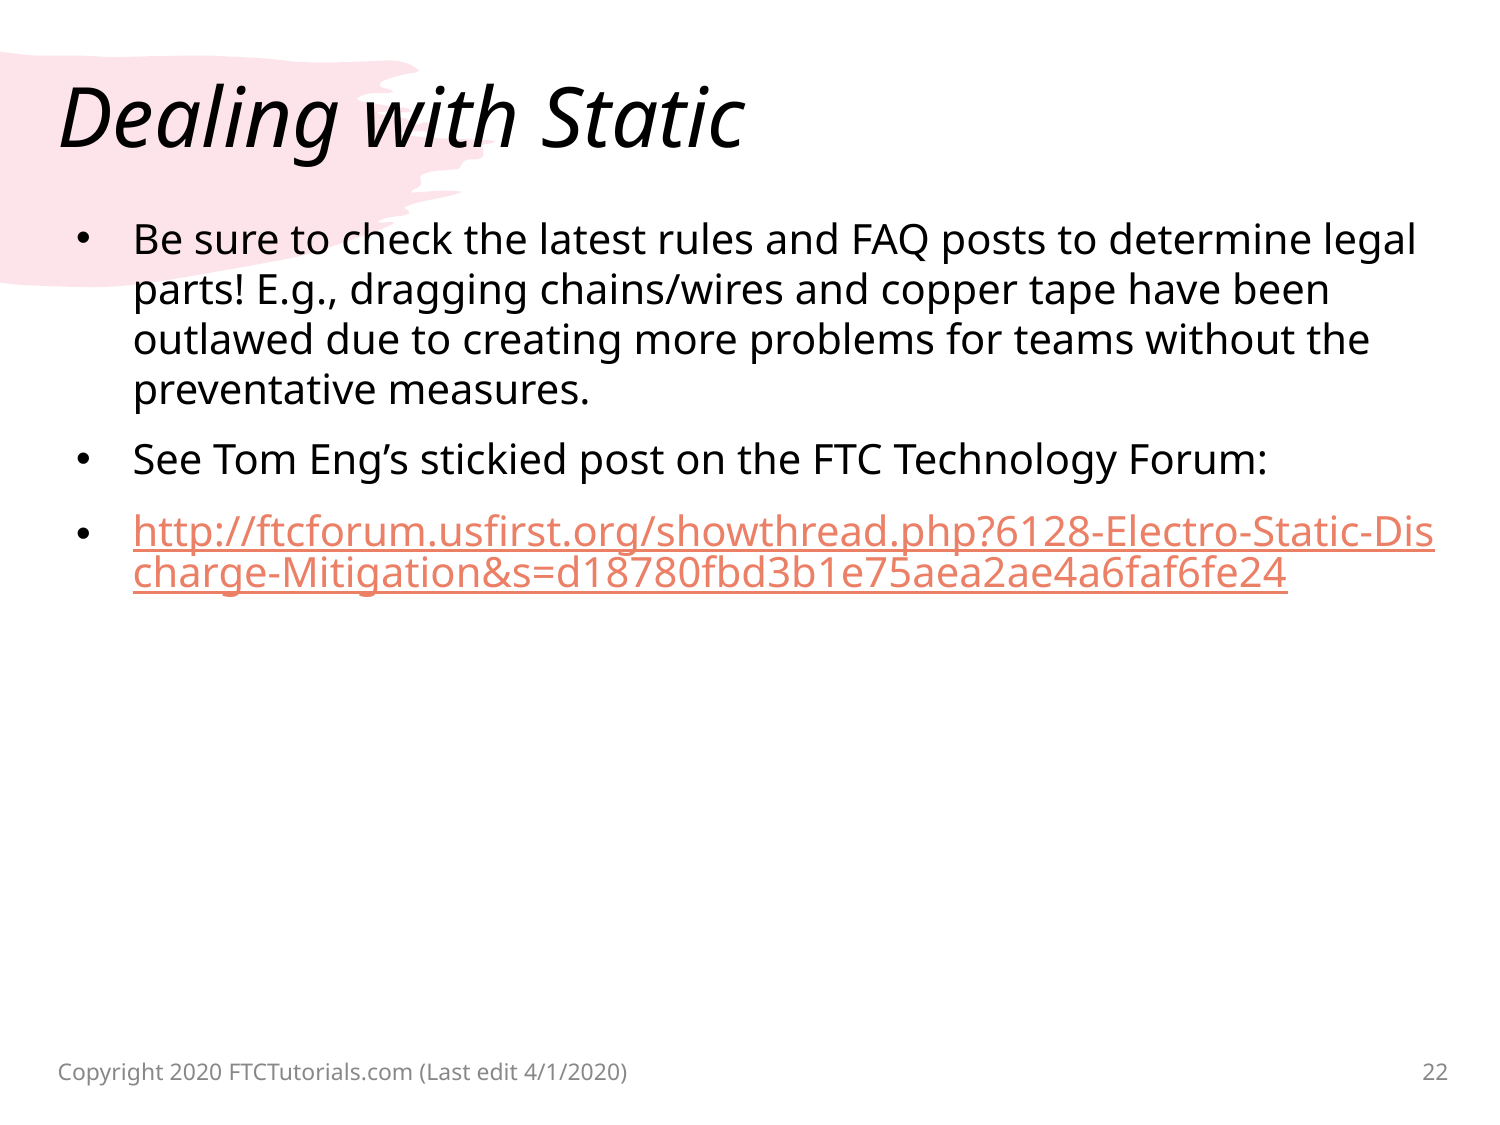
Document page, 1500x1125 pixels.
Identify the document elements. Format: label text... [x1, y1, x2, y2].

footer Copyright 2020 FTCTutorials.com (Last edit 4/1/2020) [42, 1042, 718, 1103]
slide_number 22 [1378, 1042, 1464, 1103]
title Dealing with Static [42, 59, 1464, 182]
list Be sure to check the latest rules and FAQ posts to determine legal parts! E.g., dragging chains/wires and copper tape have been outlawed due to creating more problems for teams without the preventative measures. See Tom Eng’s stickied post on the FTC Technology Forum: http://ftcforum.usfirst.org/showthread.php?6128-Electro-Static-Discharge-Mitigation&s=d18780fbd3b1e75aea2ae4a6faf6fe24 [42, 204, 1464, 1030]
